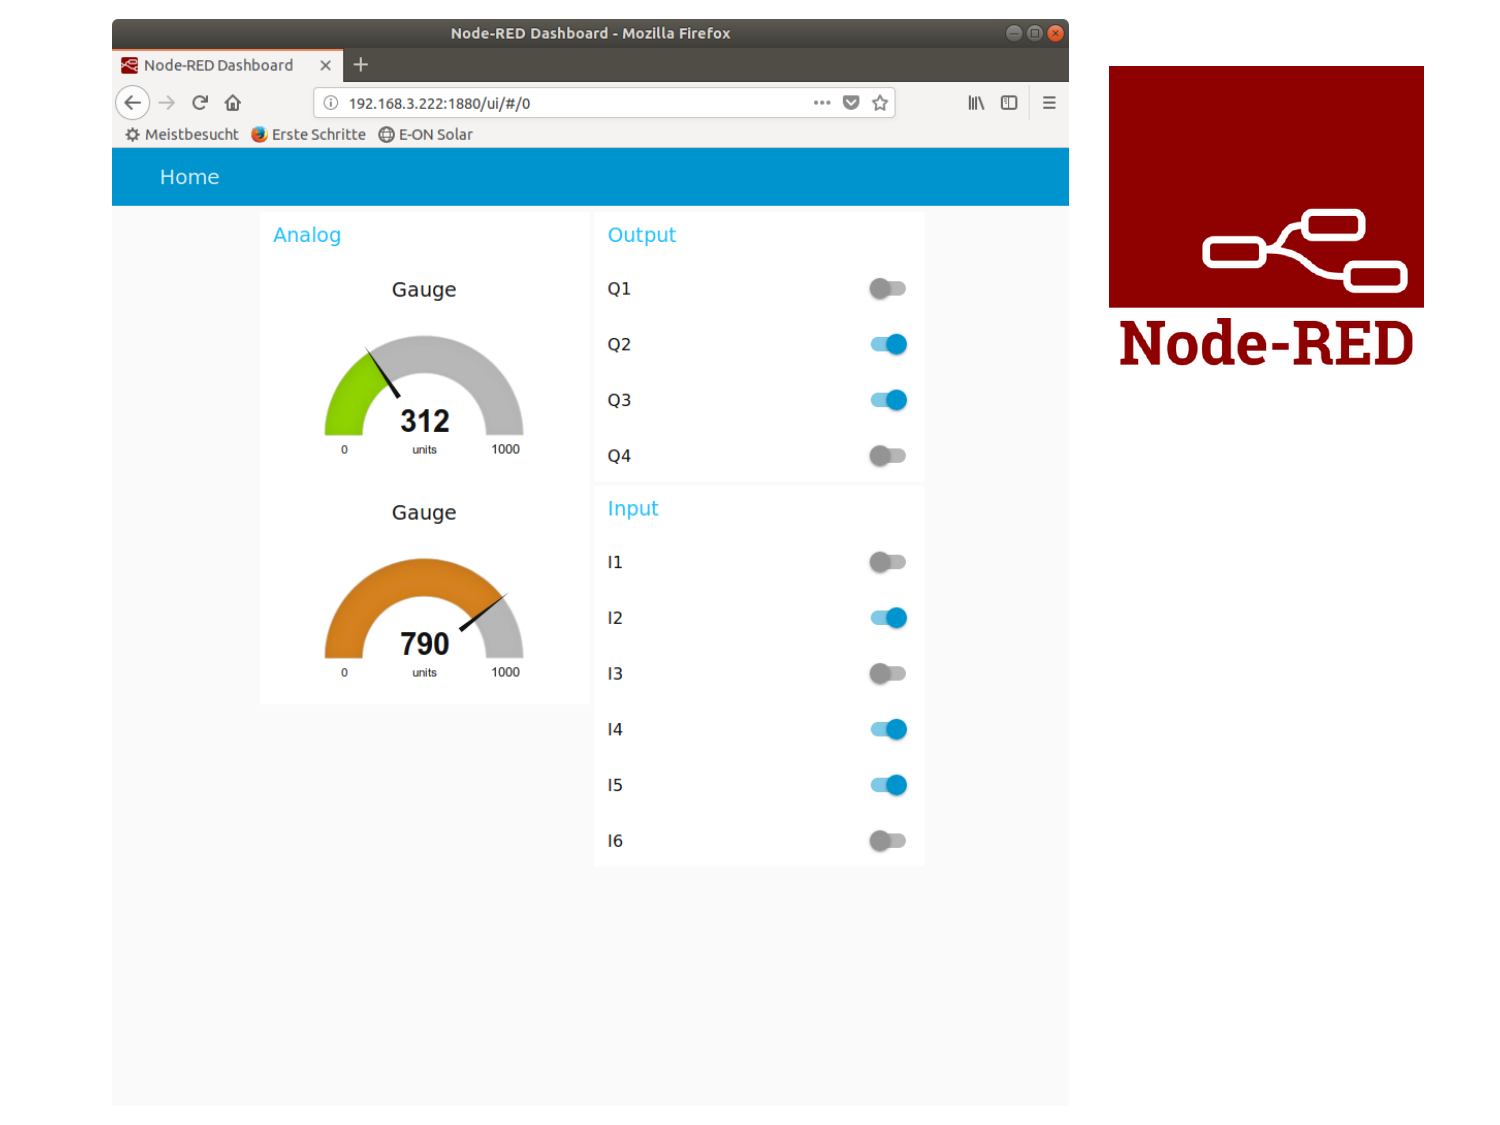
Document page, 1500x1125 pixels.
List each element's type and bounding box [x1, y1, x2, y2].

picture [1109, 66, 1424, 381]
picture [111, 206, 1069, 1107]
picture [209, 175, 218, 180]
picture [162, 170, 173, 183]
picture [111, 18, 1069, 147]
